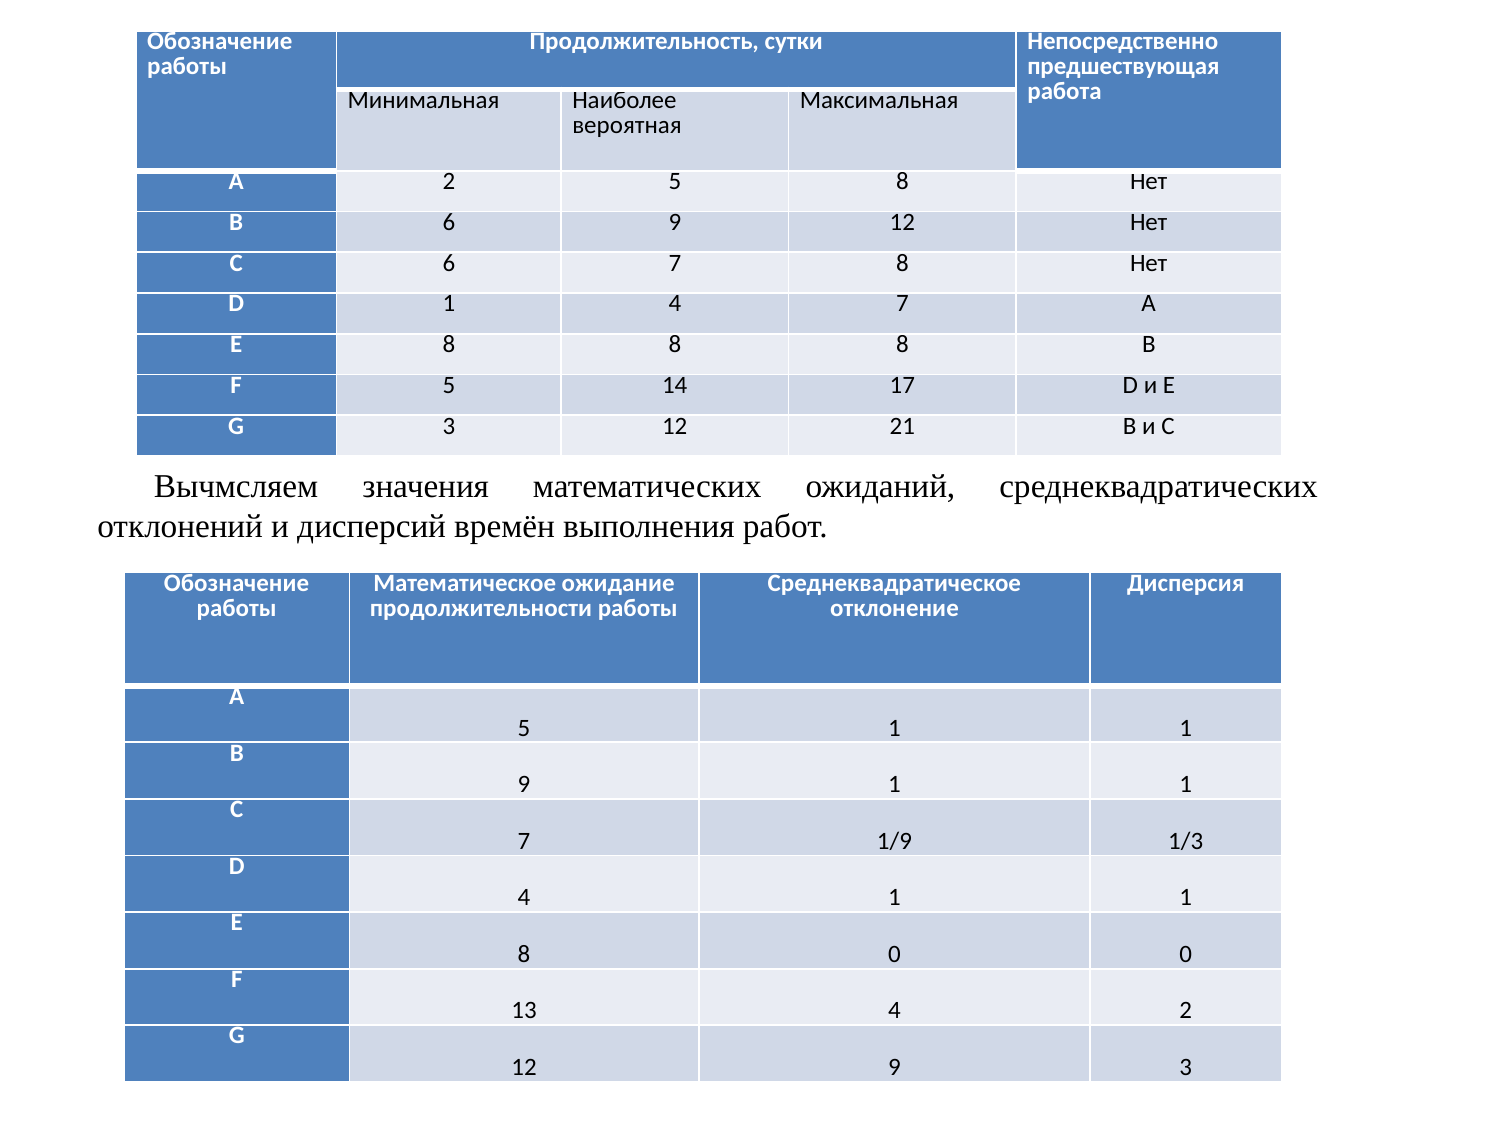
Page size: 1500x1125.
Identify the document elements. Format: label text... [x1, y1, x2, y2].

table_cell 3 [337, 416, 560, 455]
table_cell 8 [789, 172, 1015, 211]
table_header Обозначение работы [125, 573, 349, 683]
table_cell 8 [337, 335, 560, 374]
table_cell Минимальная [337, 92, 560, 170]
table_cell A [125, 689, 349, 741]
table_cell D и E [1017, 375, 1281, 414]
table_cell 1/9 [700, 800, 1089, 855]
table_cell 6 [337, 212, 560, 251]
table_cell Нет [1017, 253, 1281, 292]
table_cell 12 [350, 1026, 698, 1081]
table_cell 8 [789, 253, 1015, 292]
table_header Непосредственно предшествующая работа [1017, 32, 1281, 168]
table_cell F [137, 375, 336, 414]
table_cell 1 [1091, 743, 1281, 798]
table_cell 2 [337, 172, 560, 211]
table_cell G [137, 416, 336, 455]
table_cell 5 [337, 375, 560, 414]
table_header Продолжительность, сутки [337, 32, 1015, 87]
table_cell 14 [562, 375, 788, 414]
table_cell E [137, 335, 336, 374]
table_cell A [137, 174, 336, 211]
table_cell 12 [562, 416, 788, 455]
table_cell 1 [1091, 856, 1281, 911]
table_cell A [1017, 294, 1281, 333]
table_cell Нет [1017, 212, 1281, 251]
table_cell B и C [1017, 416, 1281, 455]
table_cell 7 [350, 800, 698, 855]
table_header Среднеквадратическое отклонение [700, 573, 1089, 683]
table_cell 9 [562, 212, 788, 251]
table_cell F [125, 970, 349, 1024]
table_cell 8 [789, 335, 1015, 374]
table_cell 1 [700, 689, 1089, 741]
table_cell 7 [789, 294, 1015, 333]
table_cell 6 [337, 253, 560, 292]
table_cell G [125, 1026, 349, 1081]
table_cell Нет [1017, 174, 1281, 211]
table_cell D [125, 856, 349, 911]
table_cell 1 [700, 856, 1089, 911]
table_cell 9 [700, 1026, 1089, 1081]
table_cell E [125, 913, 349, 968]
table_cell 0 [1091, 913, 1281, 968]
table_cell 12 [789, 212, 1015, 251]
table_cell 2 [1091, 970, 1281, 1024]
table_cell 8 [562, 335, 788, 374]
table_cell 7 [562, 253, 788, 292]
table_cell D [137, 294, 336, 333]
table_header Обозначение работы [137, 32, 336, 168]
table_cell C [137, 253, 336, 292]
table_cell Наиболее вероятная [562, 92, 788, 170]
table_cell C [125, 800, 349, 855]
table_cell 1 [1091, 689, 1281, 741]
table_cell 1 [337, 294, 560, 333]
table_cell 1 [700, 743, 1089, 798]
table_header Математическое ожидание продолжительности работы [350, 573, 698, 683]
table_cell 9 [350, 743, 698, 798]
table_cell 17 [789, 375, 1015, 414]
table_cell 5 [350, 689, 698, 741]
table_cell 8 [350, 913, 698, 968]
table_cell Максимальная [789, 92, 1015, 170]
table_cell B [125, 743, 349, 798]
text_box Вычмсляем значения математических ожиданий, среднеквадратических отклонений и дисперсий времён выполнения работ. [82, 456, 1335, 551]
table_cell 1/3 [1091, 800, 1281, 855]
table_cell 3 [1091, 1026, 1281, 1081]
table_cell 5 [562, 172, 788, 211]
table_cell 13 [350, 970, 698, 1024]
table_cell 4 [700, 970, 1089, 1024]
table_header Дисперсия [1091, 573, 1281, 683]
table_cell 21 [789, 416, 1015, 455]
table_cell 4 [562, 294, 788, 333]
table_cell 4 [350, 856, 698, 911]
table_cell B [1017, 335, 1281, 374]
table_cell 0 [700, 913, 1089, 968]
table_cell B [137, 212, 336, 251]
